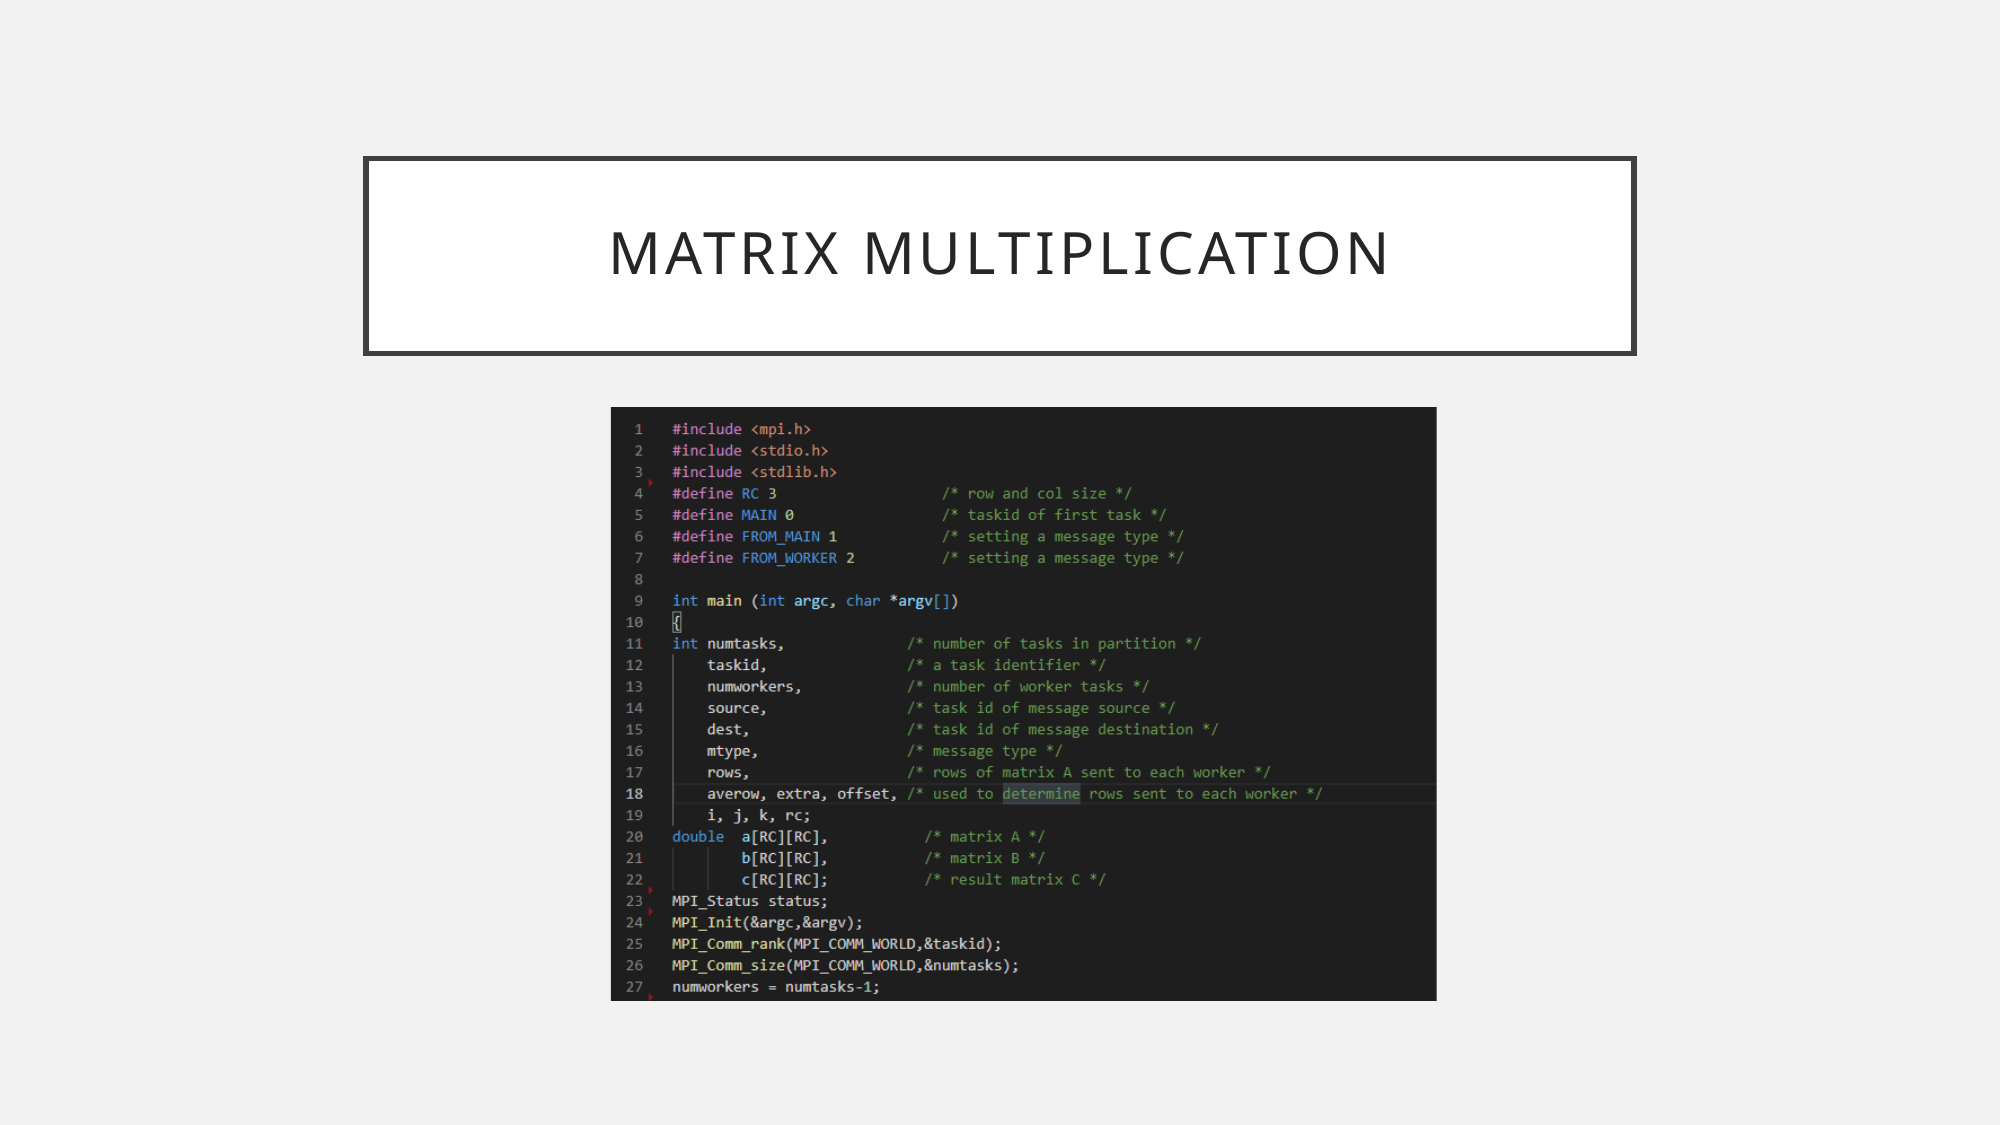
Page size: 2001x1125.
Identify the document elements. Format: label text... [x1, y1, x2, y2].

picture [610, 407, 1437, 1001]
title Matrix Multiplication [363, 156, 1637, 356]
